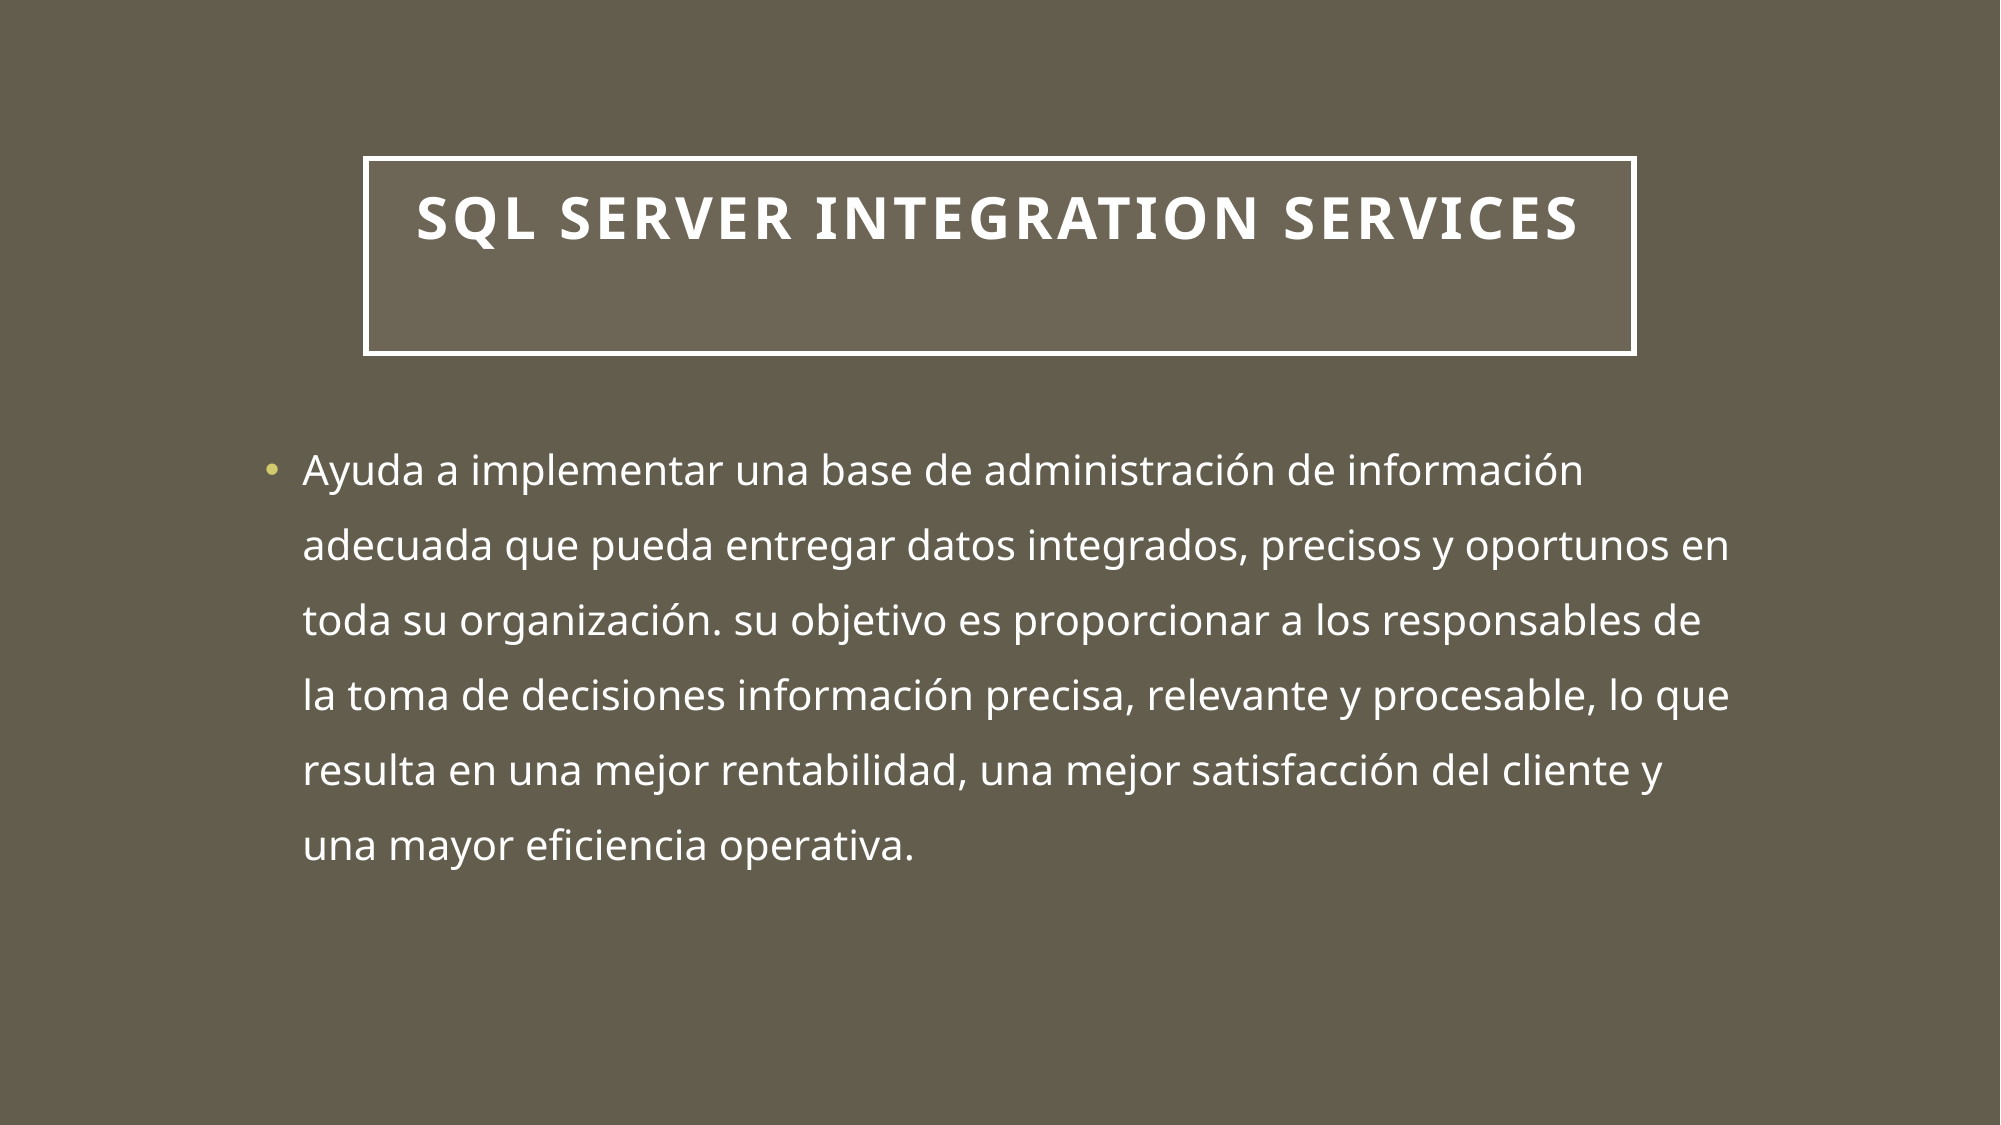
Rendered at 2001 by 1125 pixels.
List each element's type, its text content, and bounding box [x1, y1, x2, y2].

title SQL Server Integration Services [363, 156, 1637, 356]
list Ayuda a implementar una base de administración de información adecuada que pueda entregar datos integrados, precisos y oportunos en toda su organización. su objetivo es proporcionar a los responsables de la toma de decisiones información precisa, relevante y procesable, lo que resulta en una mejor rentabilidad, una mejor satisfacción del cliente y una mayor eficiencia operativa. [249, 411, 1750, 996]
